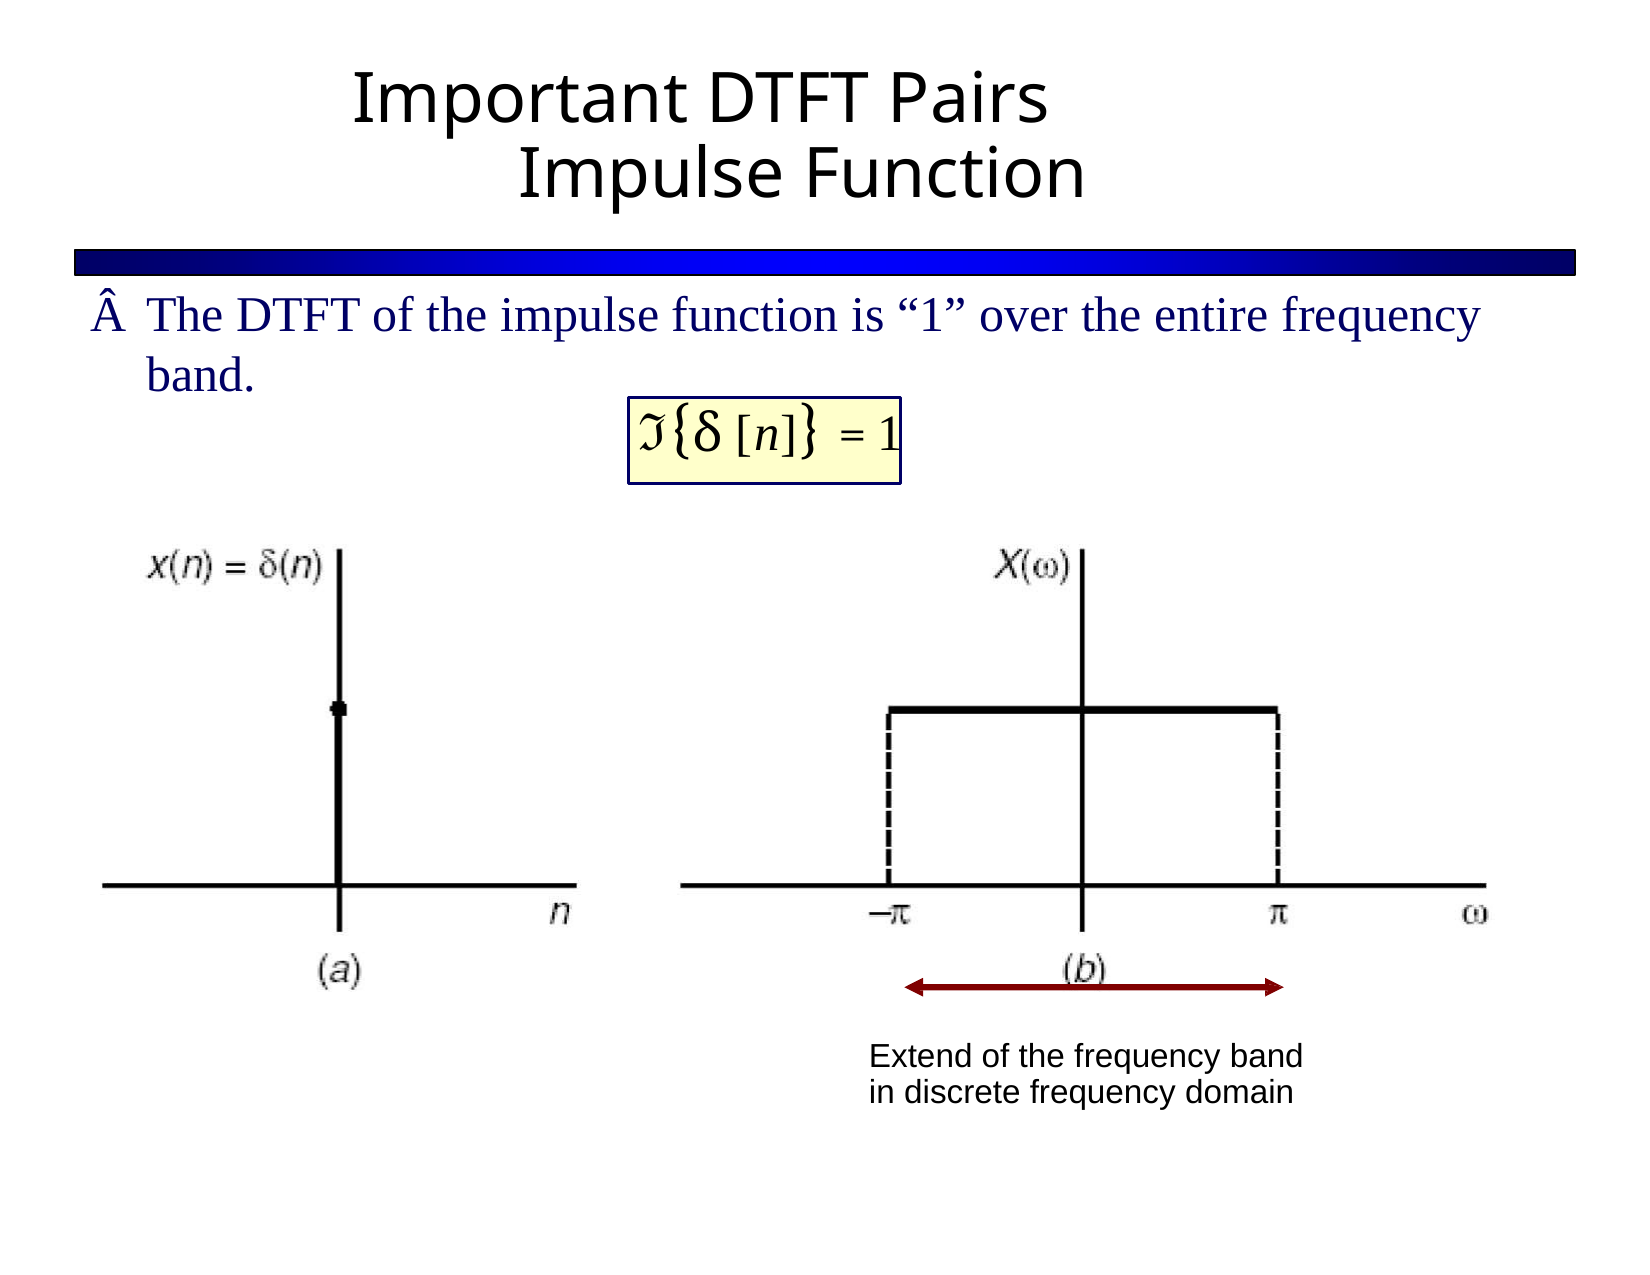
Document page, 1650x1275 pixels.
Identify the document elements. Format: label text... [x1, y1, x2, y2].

text_box [100, 512, 1513, 1004]
text_box [74, 249, 1575, 275]
text_box [904, 977, 1284, 997]
text_box Important DTFT Pairs Impulse Function [350, 62, 1573, 249]
text_box ℑ{δ [n]} = 1 [628, 397, 938, 486]
text_box band. [144, 348, 266, 403]
text_box Extend of the frequency band in discrete frequency domain [866, 1037, 1312, 1116]
text_box Â The DTFT of the impulse function is “1” over the entire frequency [88, 288, 1490, 343]
